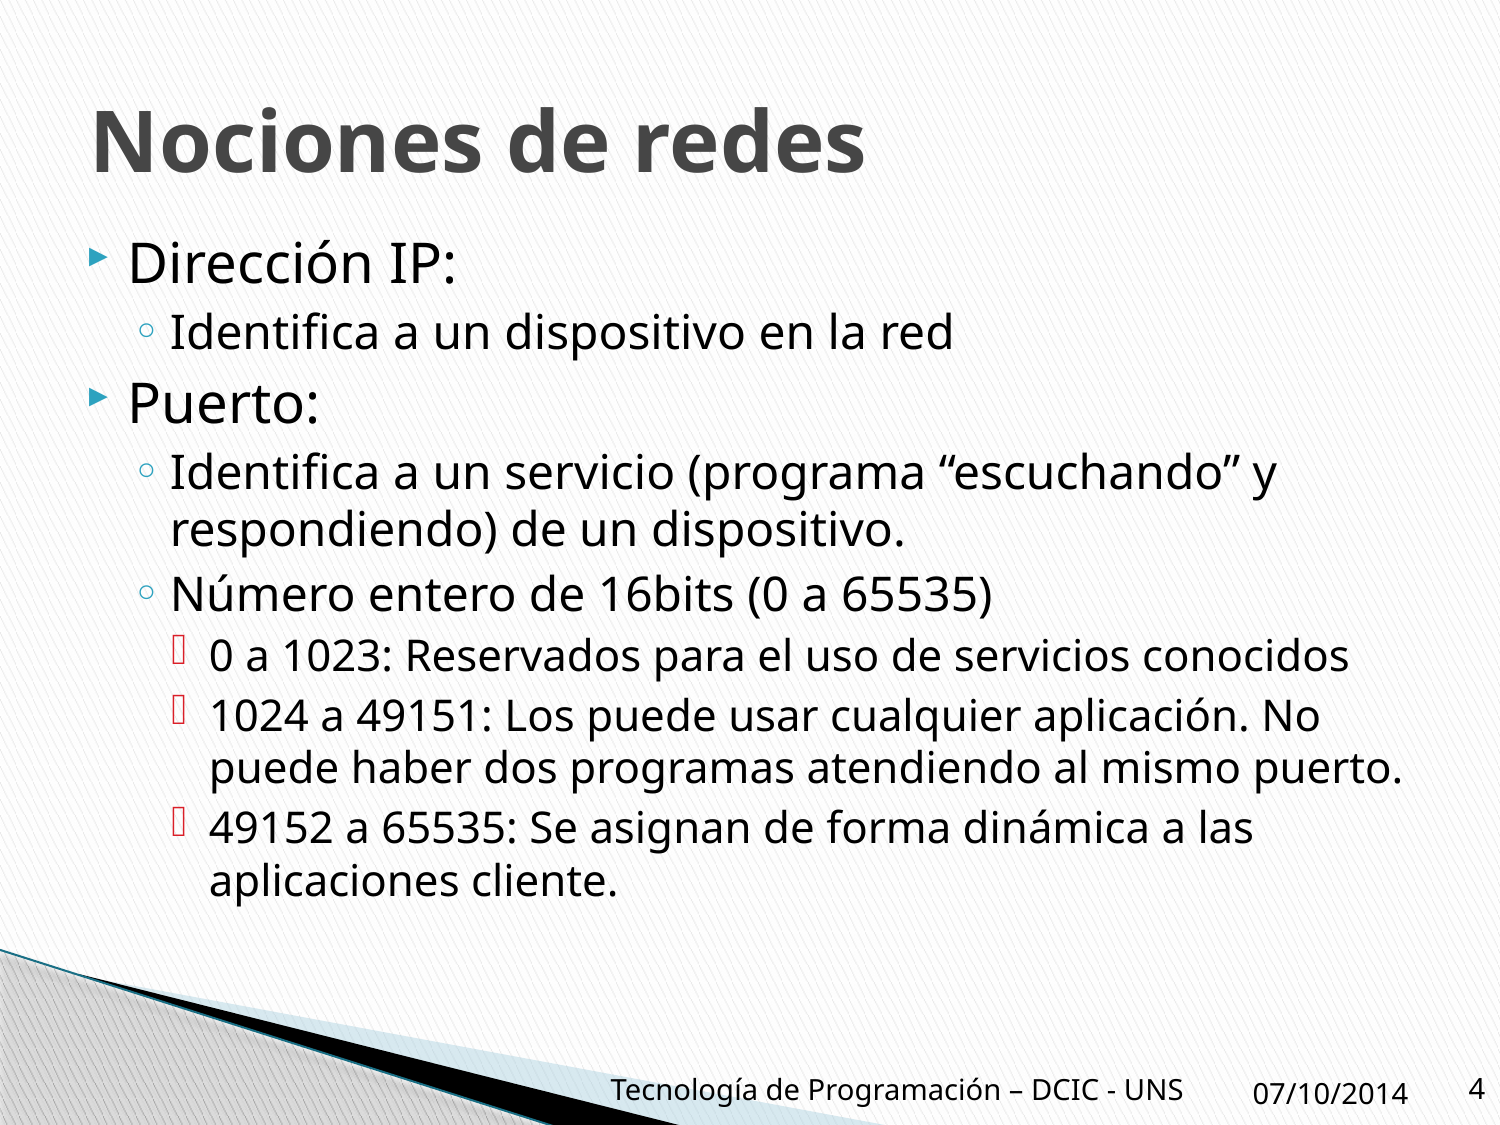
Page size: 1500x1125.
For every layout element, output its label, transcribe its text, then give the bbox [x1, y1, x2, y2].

title Nociones de redes [75, 45, 1425, 233]
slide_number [1191, 1057, 1411, 1118]
list Dirección IP: Identifica a un dispositivo en la red Puerto: Identifica a un servicio (programa “escuchando” y respondiendo) de un dispositivo. Número entero de 16bits (0 a 65535) 0 a 1023: Reservados para el uso de servicios conocidos 1024 a 49151: Los puede usar cualquier aplicación. No puede haber dos programas atendiendo al mismo puerto. 49152 a 65535: Se asignan de forma dinámica a las aplicaciones cliente. [53, 219, 1471, 1012]
footer Tecnología de Programación – DCIC - UNS [549, 1058, 1199, 1119]
slide_number 4 [1411, 1057, 1500, 1118]
